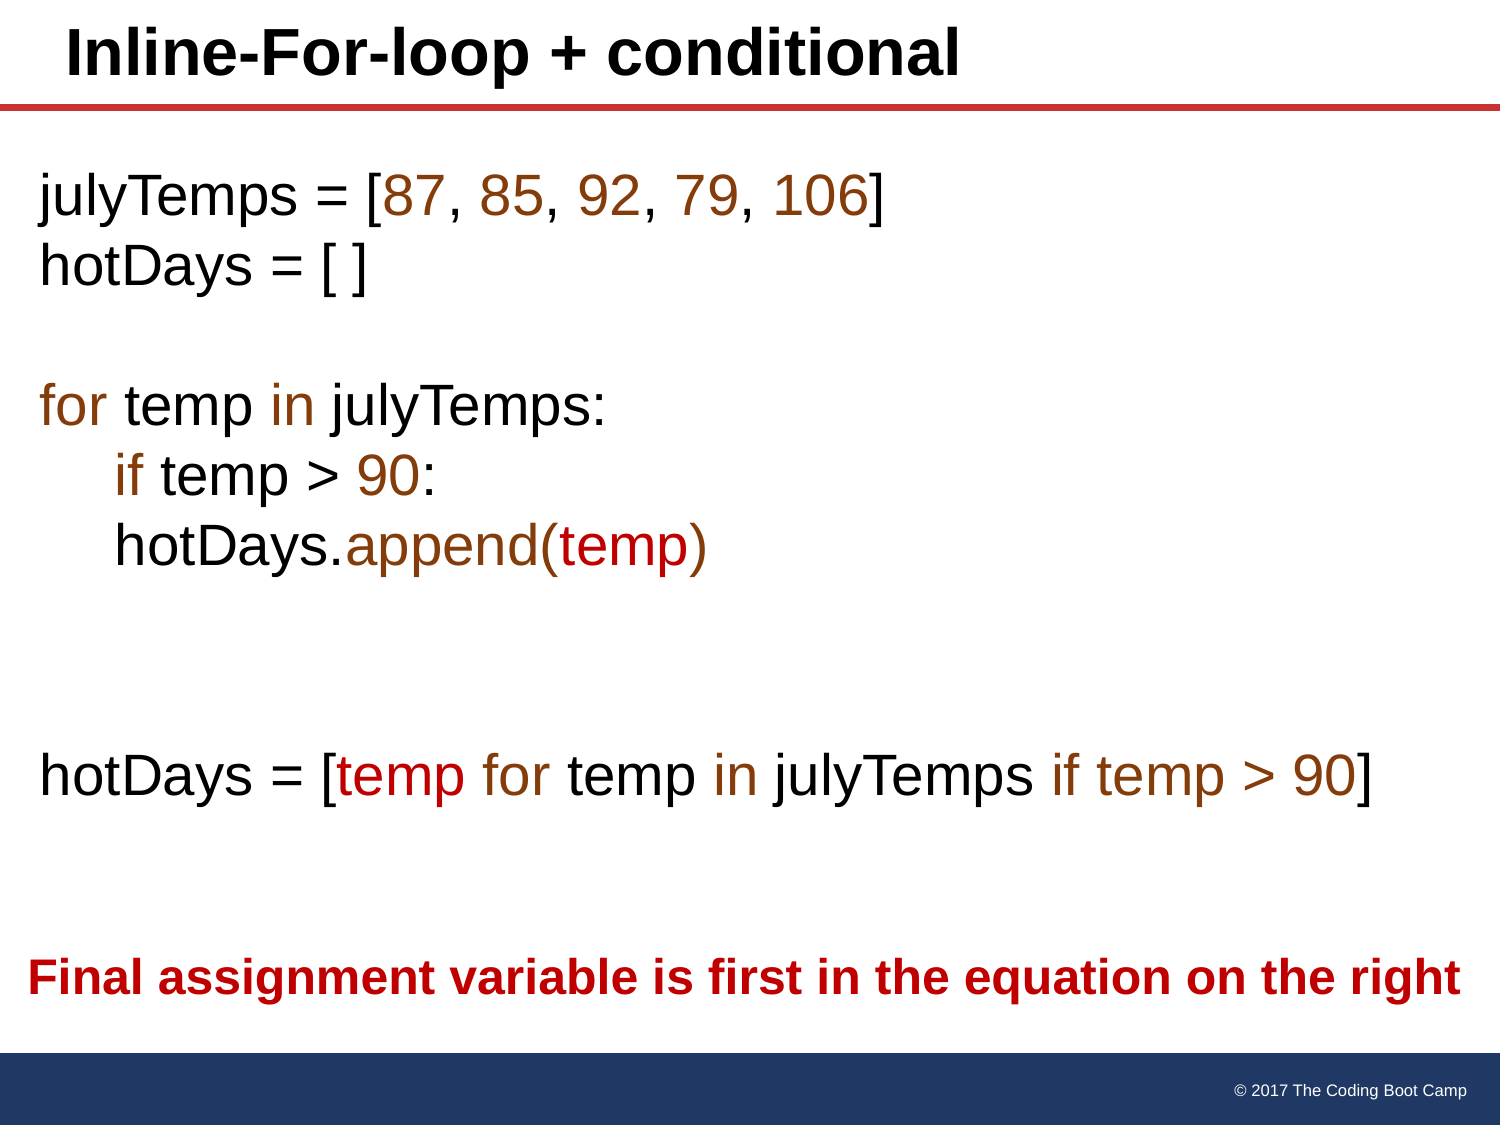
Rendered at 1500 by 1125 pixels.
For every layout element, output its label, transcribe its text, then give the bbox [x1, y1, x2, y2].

title Inline-For-loop + conditional [50, 0, 1175, 108]
text_box Final assignment variable is first in the equation on the right [12, 937, 1500, 1013]
text_box julyTemps = [87, 85, 92, 79, 106] hotDays = [ ] for temp in julyTemps: if temp > 90: hotDays.append(temp) hotDays = [temp for temp in julyTemps if temp > 90] [24, 149, 1500, 815]
